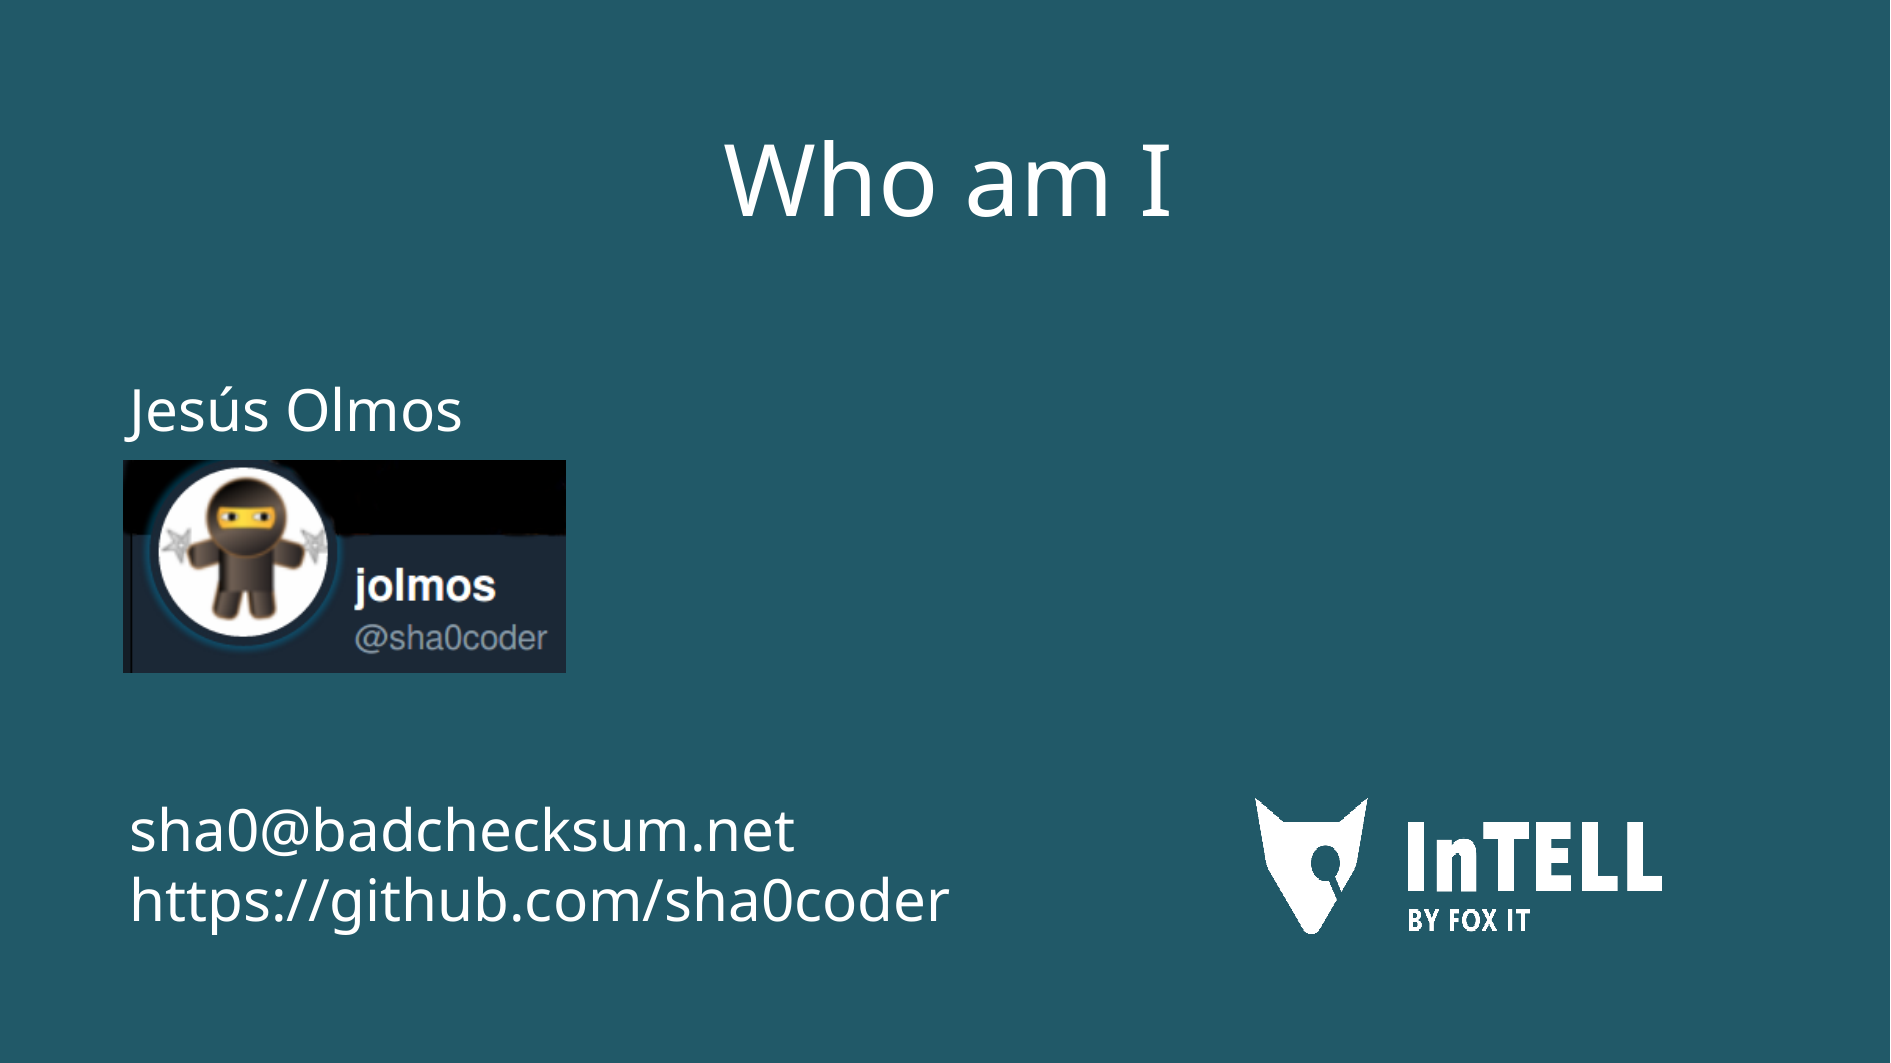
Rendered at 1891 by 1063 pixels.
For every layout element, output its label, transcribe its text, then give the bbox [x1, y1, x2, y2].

picture [1254, 797, 1662, 936]
picture [123, 460, 567, 674]
text_box Who am I [118, 117, 1771, 235]
text_box Jesús Olmos sha0@badchecksum.net https://github.com/sha0coder [118, 354, 1771, 944]
